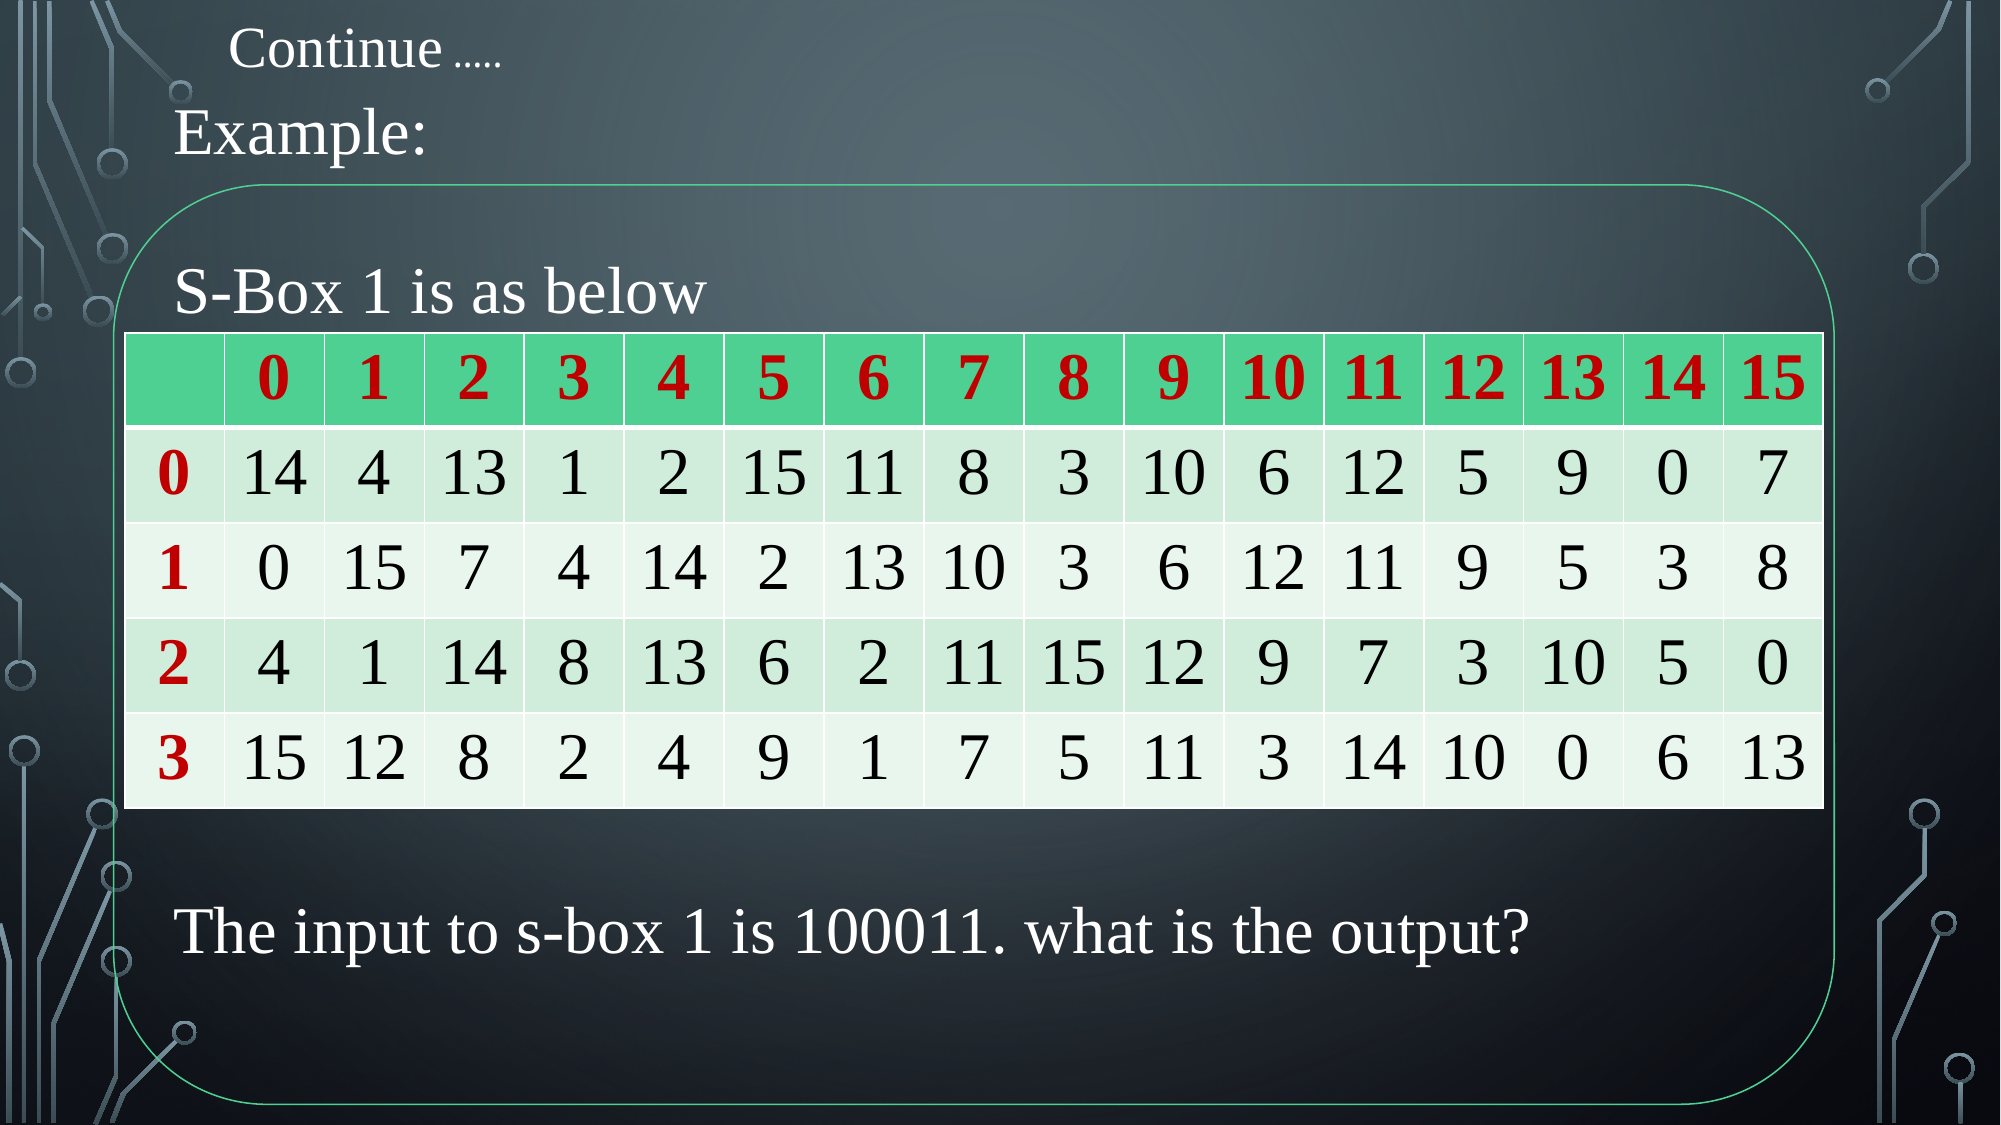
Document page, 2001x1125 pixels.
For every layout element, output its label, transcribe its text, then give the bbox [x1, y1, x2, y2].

table_cell 3 [1025, 524, 1123, 617]
table_header 1 [325, 334, 424, 425]
table_cell 6 [1624, 714, 1723, 807]
table_header 8 [1025, 334, 1123, 425]
table_cell 8 [525, 619, 623, 712]
table_cell 5 [1624, 619, 1723, 712]
table_cell 10 [1524, 619, 1623, 712]
table_cell 3 [126, 714, 224, 807]
table_header 10 [1225, 334, 1323, 425]
table_cell 3 [1425, 619, 1523, 712]
table_cell 11 [825, 430, 923, 522]
table_cell 9 [725, 714, 823, 807]
table_cell 12 [1225, 524, 1323, 617]
table_header 9 [1125, 334, 1223, 425]
table_cell 4 [225, 619, 324, 712]
table_cell 9 [1425, 524, 1523, 617]
table_cell 1 [525, 430, 623, 522]
table_cell 8 [925, 430, 1023, 522]
table_cell 11 [1125, 714, 1223, 807]
table_cell 2 [126, 619, 224, 712]
table_cell 0 [1624, 430, 1723, 522]
table_header 11 [1325, 334, 1423, 425]
table_cell 6 [1125, 524, 1223, 617]
table_cell 9 [1225, 619, 1323, 712]
table_header 3 [525, 334, 623, 425]
table_cell 2 [725, 524, 823, 617]
table_cell 12 [325, 714, 424, 807]
table_header 2 [425, 334, 523, 425]
table_header 13 [1524, 334, 1623, 425]
table_cell 10 [1425, 714, 1523, 807]
table_cell 3 [1624, 524, 1723, 617]
table_cell 7 [425, 524, 523, 617]
table_cell 14 [625, 524, 723, 617]
table_cell 8 [425, 714, 523, 807]
table_cell 5 [1425, 430, 1523, 522]
table_header 15 [1724, 334, 1822, 425]
table_cell 13 [825, 524, 923, 617]
table_cell 13 [1724, 714, 1822, 807]
table_cell 15 [325, 524, 424, 617]
table_header 7 [925, 334, 1023, 425]
text_box Example: S-Box 1 is as below The input to s-box 1 is 100011. what is the output? [158, 80, 1833, 312]
table_cell 2 [825, 619, 923, 712]
table_cell 15 [725, 430, 823, 522]
table_cell 2 [525, 714, 623, 807]
table_cell 12 [1125, 619, 1223, 712]
table_header 12 [1425, 334, 1523, 425]
table_header 0 [225, 334, 324, 425]
table_cell 1 [126, 524, 224, 617]
table_cell 11 [925, 619, 1023, 712]
table_cell 6 [725, 619, 823, 712]
table_cell 14 [425, 619, 523, 712]
table_cell 6 [1225, 430, 1323, 522]
table_cell 9 [1524, 430, 1623, 522]
table_header 4 [625, 334, 723, 425]
table_cell 8 [1724, 524, 1822, 617]
table_cell 14 [1325, 714, 1423, 807]
table_cell 0 [1524, 714, 1623, 807]
table_cell 10 [1125, 430, 1223, 522]
table_header [126, 334, 224, 425]
text_box [113, 184, 1835, 1105]
table_header 14 [1624, 334, 1723, 425]
text_box Continue ….. [214, 2, 727, 87]
table_cell 5 [1524, 524, 1623, 617]
table_cell 4 [325, 430, 424, 522]
table_cell 1 [825, 714, 923, 807]
table_cell 7 [925, 714, 1023, 807]
table_cell 0 [1724, 619, 1822, 712]
table_cell 7 [1724, 430, 1822, 522]
table_header 5 [725, 334, 823, 425]
table_cell 7 [1325, 619, 1423, 712]
table_cell 3 [1225, 714, 1323, 807]
table_cell 13 [625, 619, 723, 712]
table_cell 4 [525, 524, 623, 617]
table_cell 5 [1025, 714, 1123, 807]
table_cell 1 [325, 619, 424, 712]
table_cell 15 [225, 714, 324, 807]
table_cell 12 [1325, 430, 1423, 522]
table_cell 15 [1025, 619, 1123, 712]
table_cell 13 [425, 430, 523, 522]
table_cell 4 [625, 714, 723, 807]
table_cell 14 [225, 430, 324, 522]
table_cell 0 [126, 430, 224, 522]
table_cell 11 [1325, 524, 1423, 617]
table_cell 0 [225, 524, 324, 617]
table_cell 10 [925, 524, 1023, 617]
table_cell 2 [625, 430, 723, 522]
table_header 6 [825, 334, 923, 425]
table_cell 3 [1025, 430, 1123, 522]
